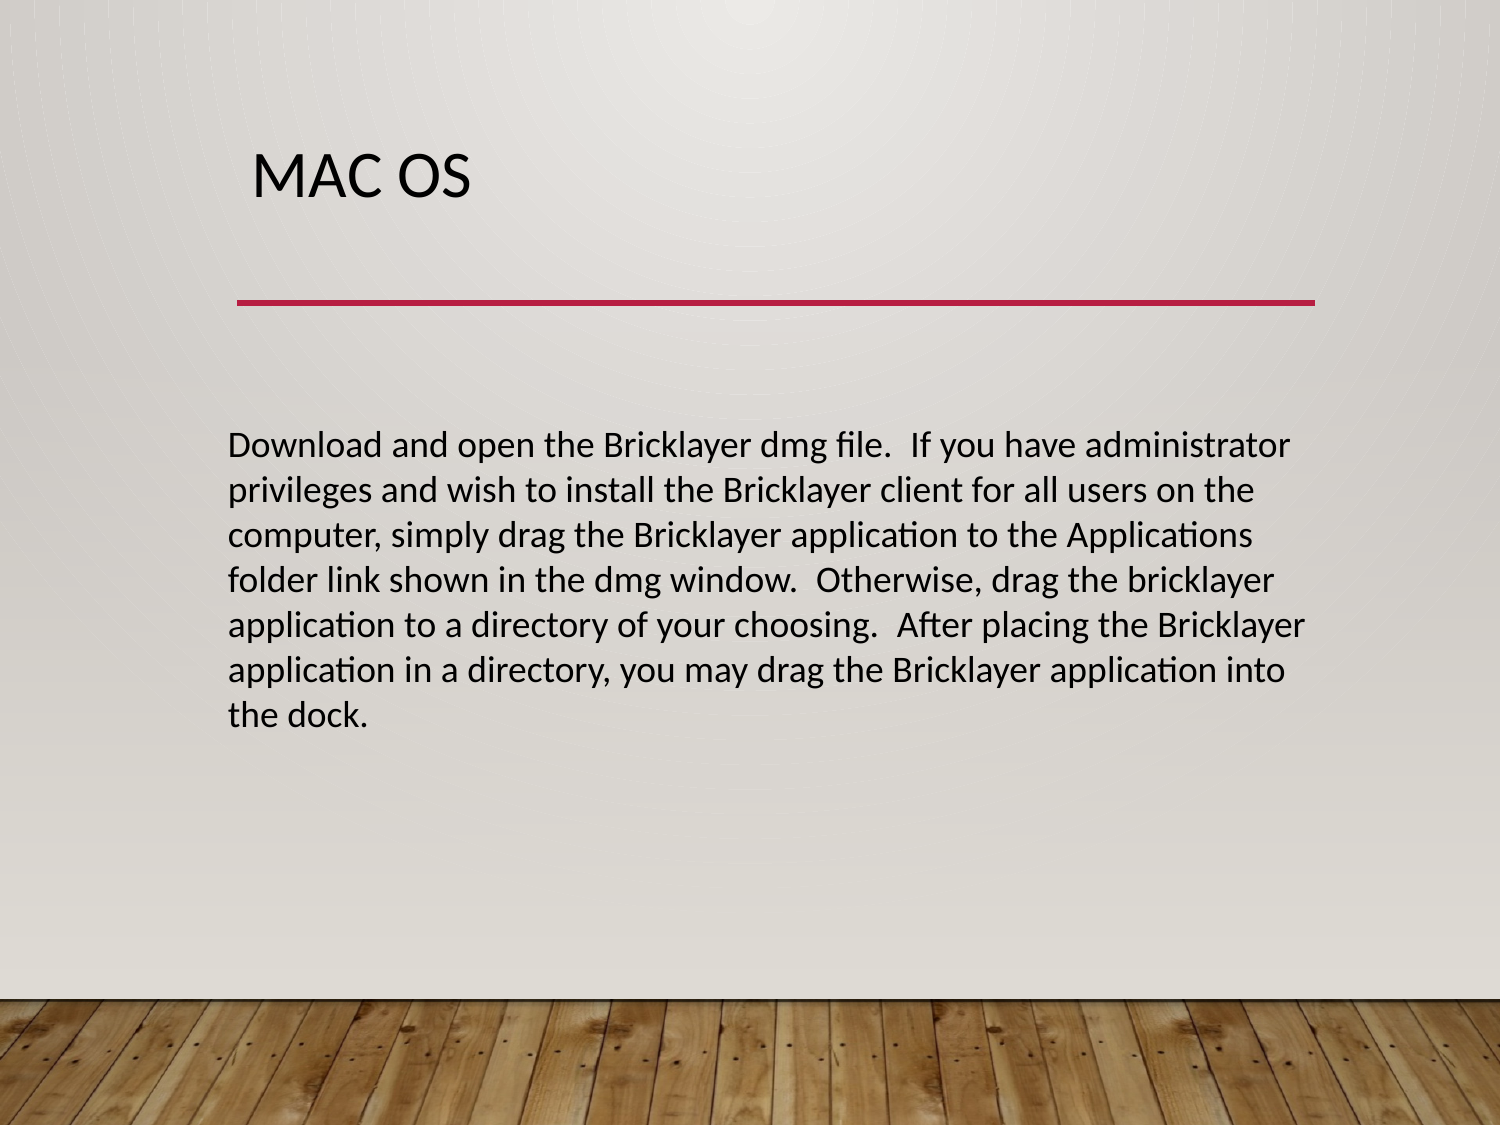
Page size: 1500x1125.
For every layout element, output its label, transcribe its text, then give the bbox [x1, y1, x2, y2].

title Mac os [236, 131, 1315, 305]
picture [0, 999, 1500, 1125]
text_box Download and open the Bricklayer dmg file. If you have administrator privileges and wish to install the Bricklayer client for all users on the computer, simply drag the Bricklayer application to the Applications folder link shown in the dmg window. Otherwise, drag the bricklayer application to a directory of your choosing. After placing the Bricklayer application in a directory, you may drag the Bricklayer application into the dock. [213, 412, 1339, 743]
